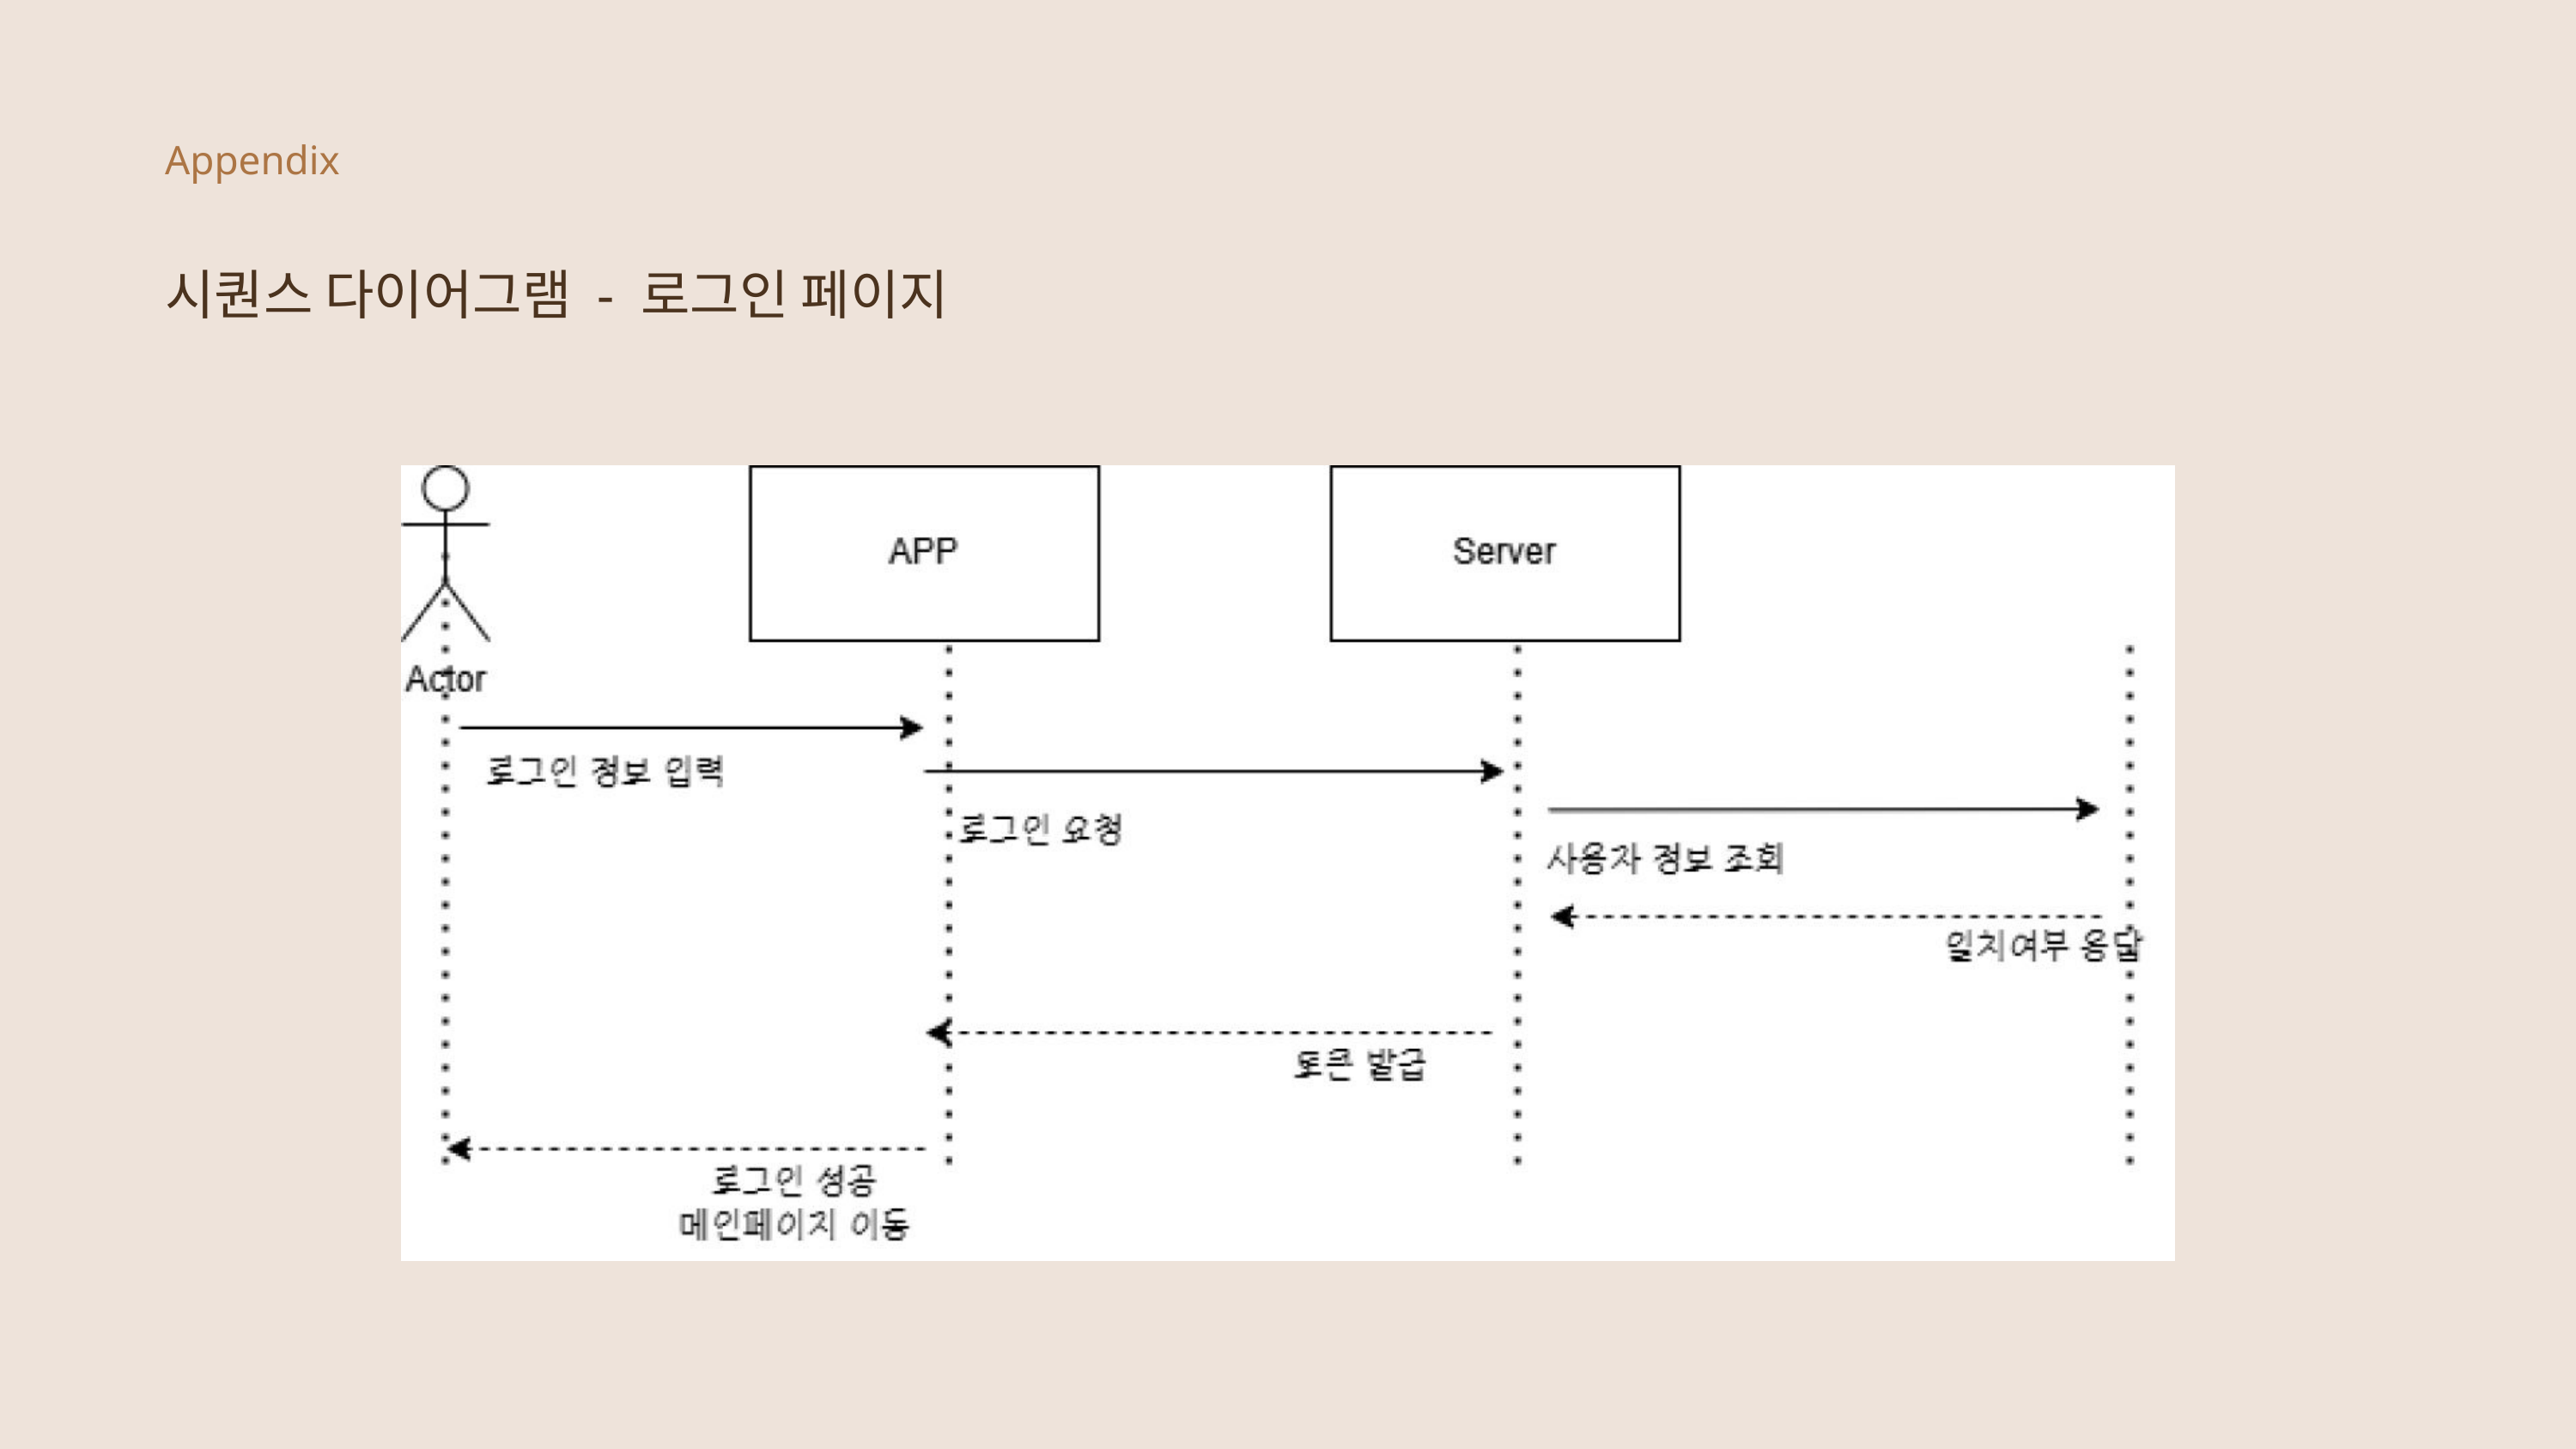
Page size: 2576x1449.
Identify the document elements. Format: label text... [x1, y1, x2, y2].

text_box Appendix [165, 134, 2287, 183]
picture [400, 464, 2175, 1261]
text_box 시퀀스 다이어그램 - 로그인 페이지 [165, 232, 2287, 325]
